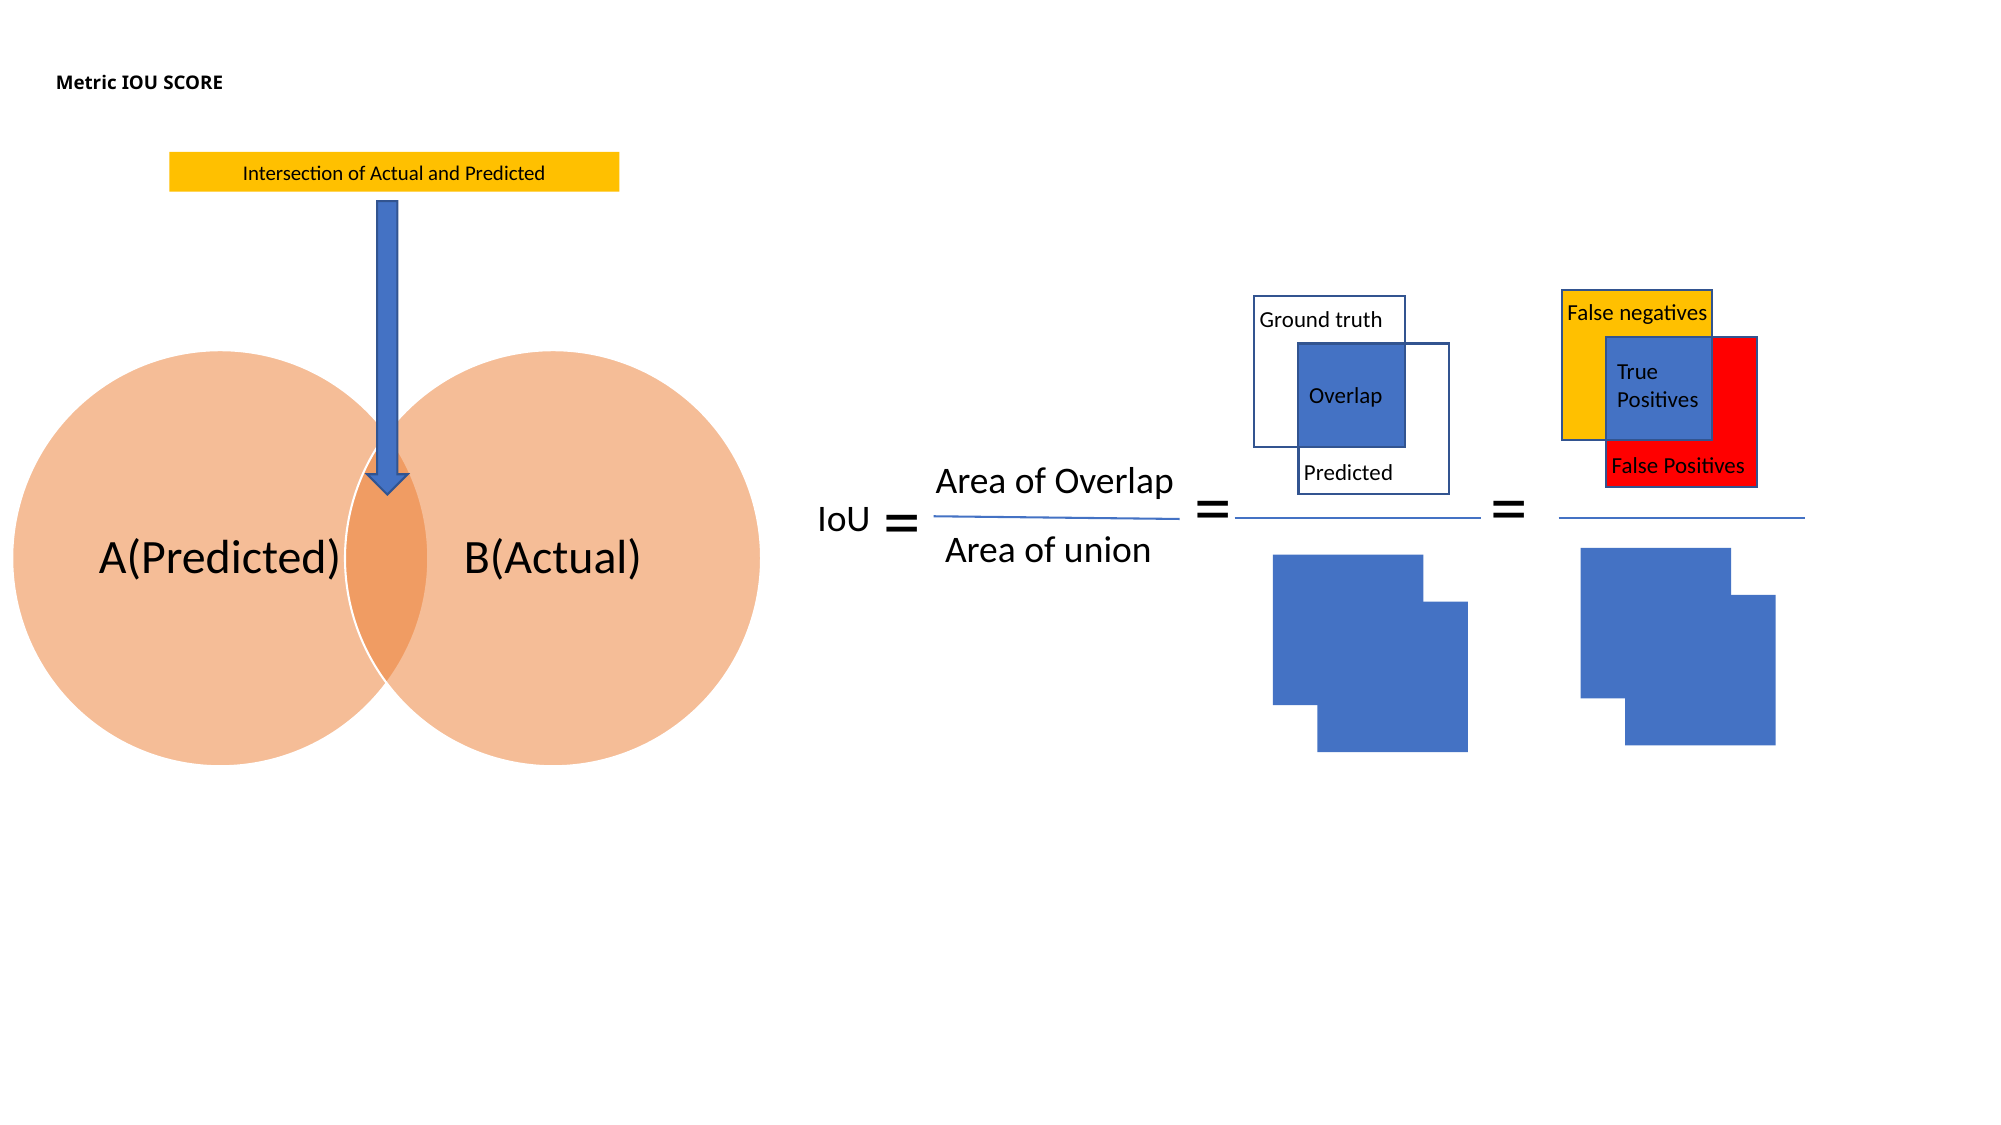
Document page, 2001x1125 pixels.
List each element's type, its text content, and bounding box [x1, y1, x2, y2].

text_box [1316, 601, 1469, 753]
text_box Area of union [929, 519, 1228, 578]
text_box Intersection of Actual and Predicted [169, 151, 620, 192]
text_box Overlap [1294, 373, 1410, 416]
text_box [1605, 336, 1758, 443]
text_box Metric IOU SCORE [39, 54, 240, 112]
text_box Predicted [1288, 450, 1476, 493]
text_box = [868, 464, 940, 570]
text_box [11, 258, 762, 859]
text_box [1580, 547, 1732, 699]
text_box False negatives [1552, 290, 1739, 333]
text_box Ground truth [1244, 296, 1432, 340]
text_box [1624, 594, 1777, 746]
text_box [1297, 342, 1406, 373]
text_box = [1179, 451, 1251, 557]
text_box [1605, 420, 1713, 441]
text_box [1561, 333, 1713, 441]
text_box [1253, 340, 1406, 448]
text_box [1297, 342, 1450, 450]
text_box [1272, 553, 1424, 706]
text_box [376, 200, 399, 258]
text_box [1605, 336, 1713, 349]
text_box False Positives [1596, 443, 1784, 486]
text_box [1297, 416, 1406, 448]
text_box IoU [802, 486, 887, 592]
text_box Area of Overlap [920, 448, 1277, 509]
text_box = [1475, 451, 1547, 557]
text_box True Positives [1602, 349, 1718, 420]
